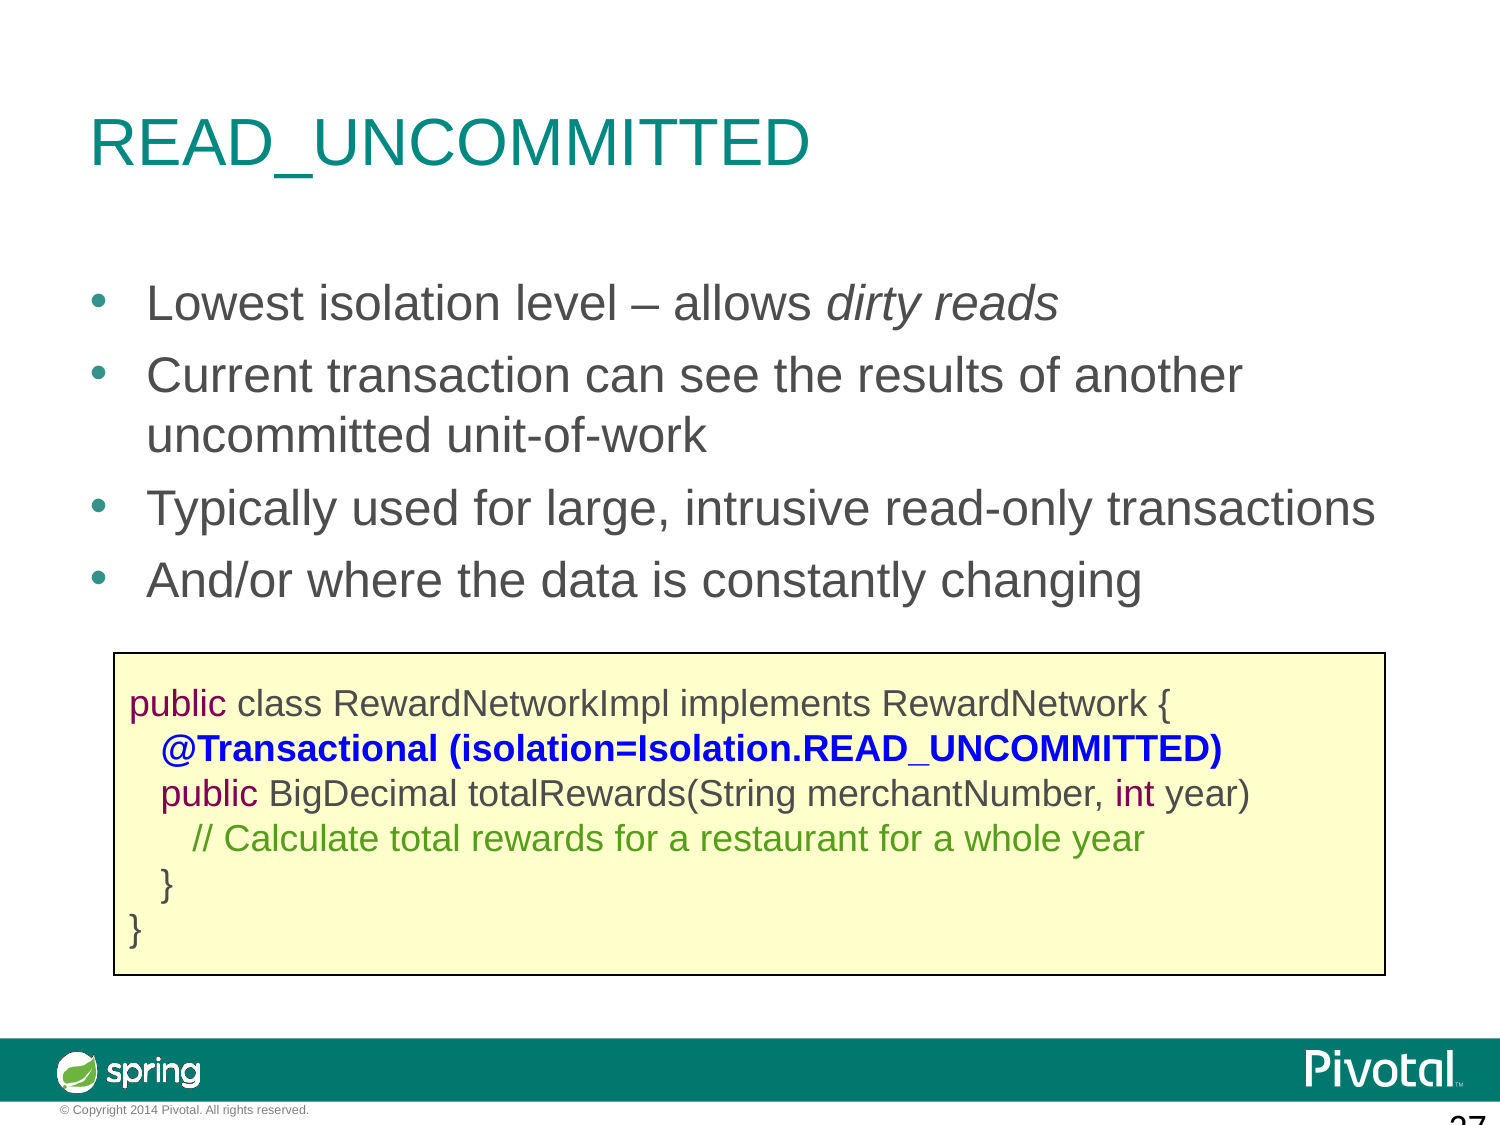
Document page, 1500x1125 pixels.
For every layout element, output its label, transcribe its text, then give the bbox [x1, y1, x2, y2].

picture [32, 1041, 210, 1103]
title READ_UNCOMMITTED [75, 37, 1425, 241]
picture [1306, 1050, 1463, 1087]
text_box public class RewardNetworkImpl implements RewardNetwork { @Transactional (isolation=Isolation.READ_UNCOMMITTED) public BigDecimal totalRewards(String merchantNumber, int year) // Calculate total rewards for a restaurant for a whole year } } [114, 652, 1386, 976]
list Lowest isolation level – allows dirty reads Current transaction can see the results of another uncommitted unit-of-work Typically used for large, intrusive read-only transactions And/or where the data is constantly changing [75, 262, 1425, 916]
